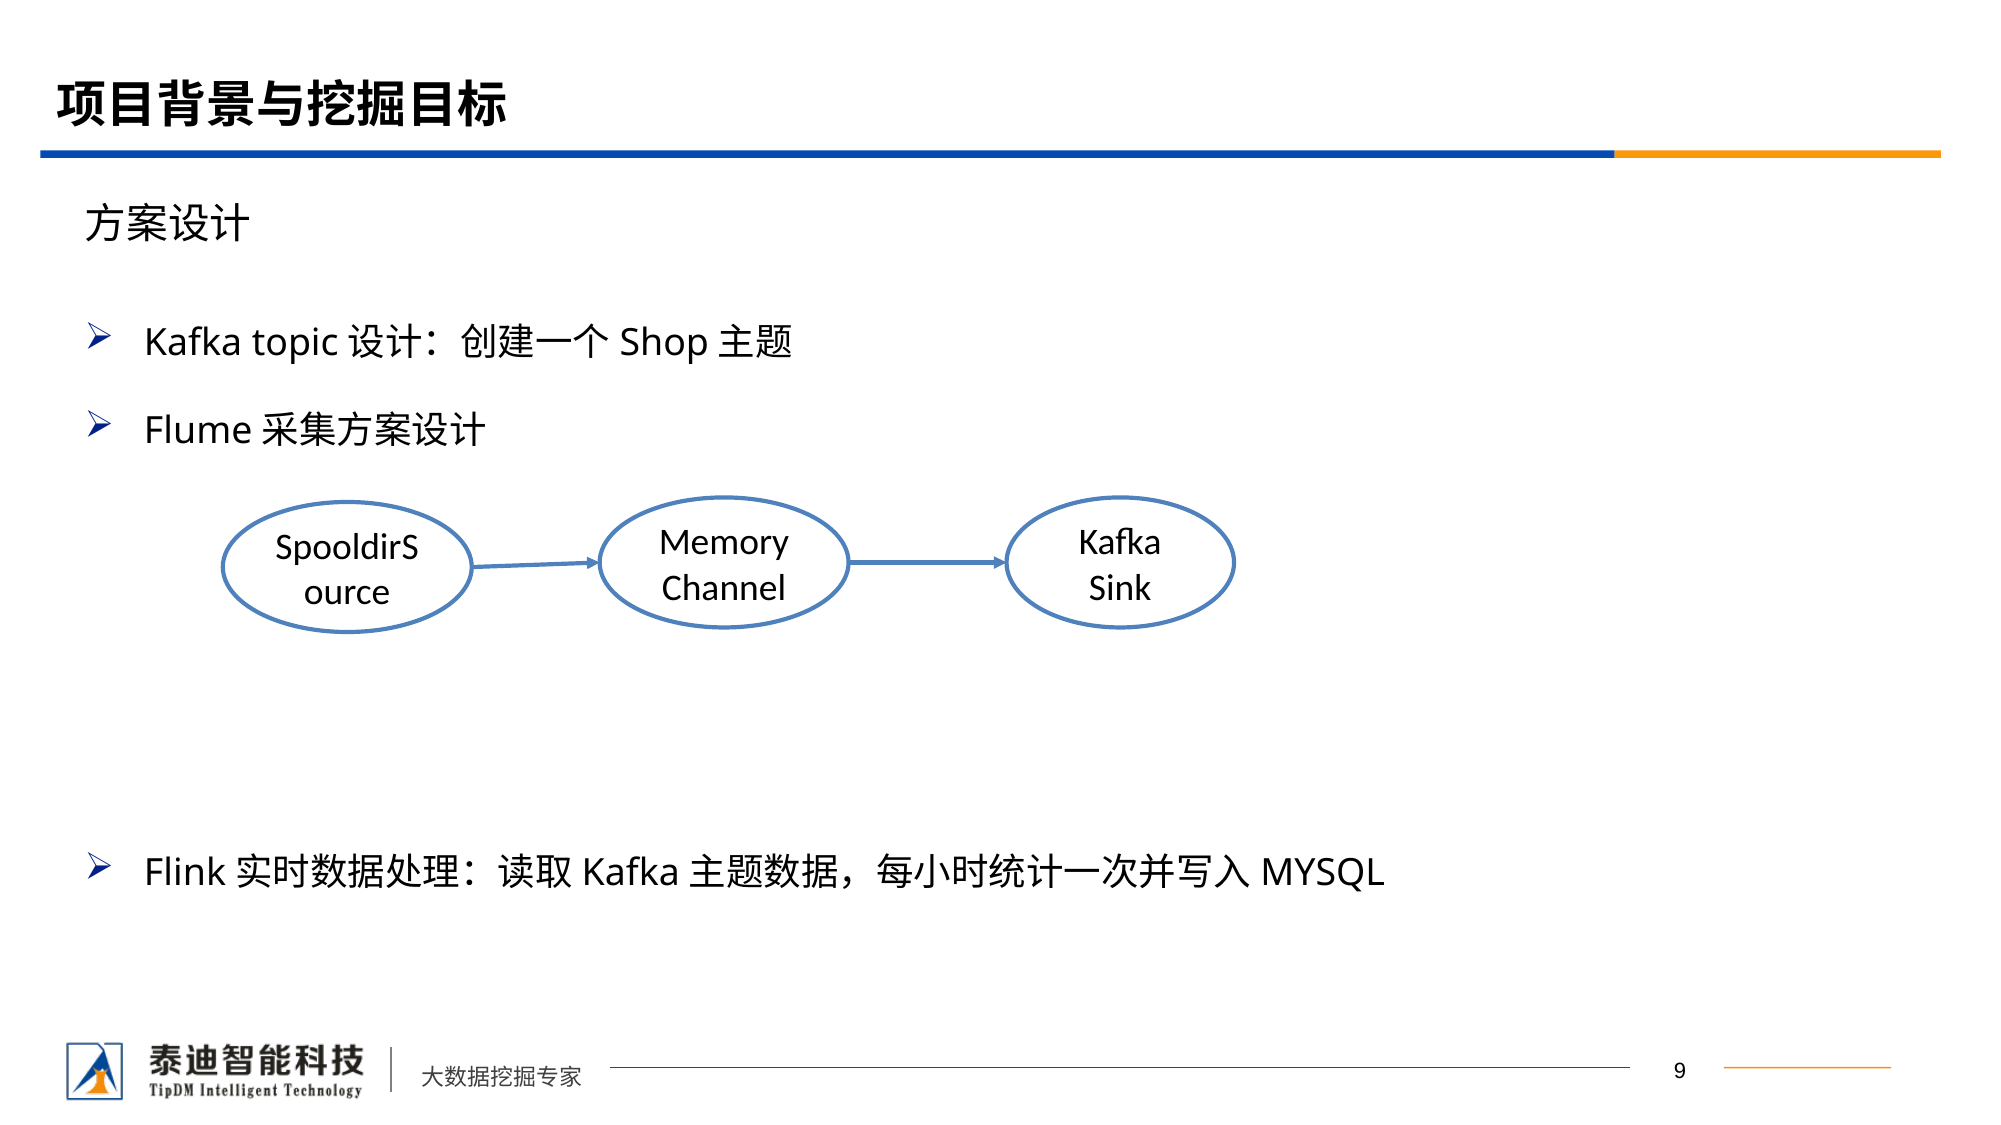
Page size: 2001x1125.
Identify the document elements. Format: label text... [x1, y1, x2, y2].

list Kafka topic设计：创建一个Shop主题 Flume采集方案设计 Flink实时数据处理：读取Kafka主题数据，每小时统计一次并写入MYSQL [69, 287, 1892, 1005]
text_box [471, 562, 600, 568]
text_box Kafka Sink [1004, 495, 1237, 630]
text_box Memory Channel [597, 495, 851, 630]
picture [62, 1028, 368, 1107]
list 方案设计 [69, 186, 1892, 257]
text_box SpooldirSource [220, 499, 474, 635]
title 项目背景与挖掘目标 [41, 58, 1842, 146]
